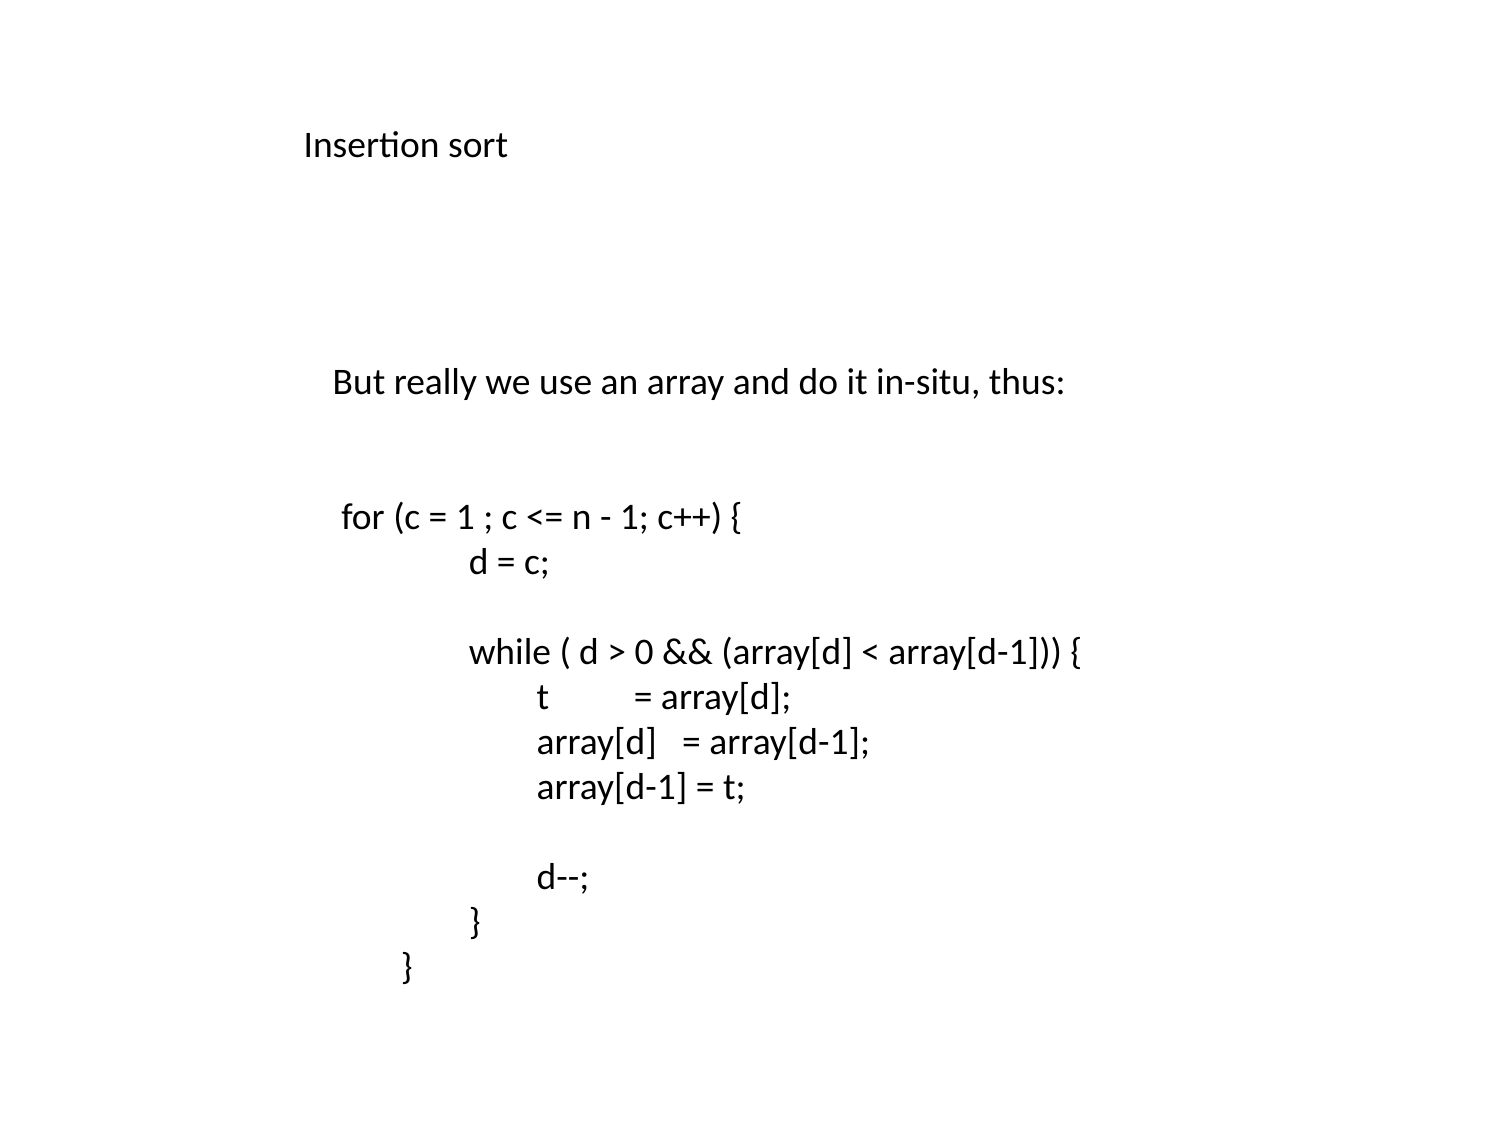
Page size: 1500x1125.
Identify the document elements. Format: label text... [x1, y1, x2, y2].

text_box Insertion sort [288, 112, 524, 173]
text_box But really we use an array and do it in-situ, thus: for (c = 1 ; c <= n - 1; c++) { d = c; while ( d > 0 && (array[d] < array[d-1])) { t = array[d]; array[d] = array[d-1]; array[d-1] = t; d--; } } [318, 349, 1098, 995]
